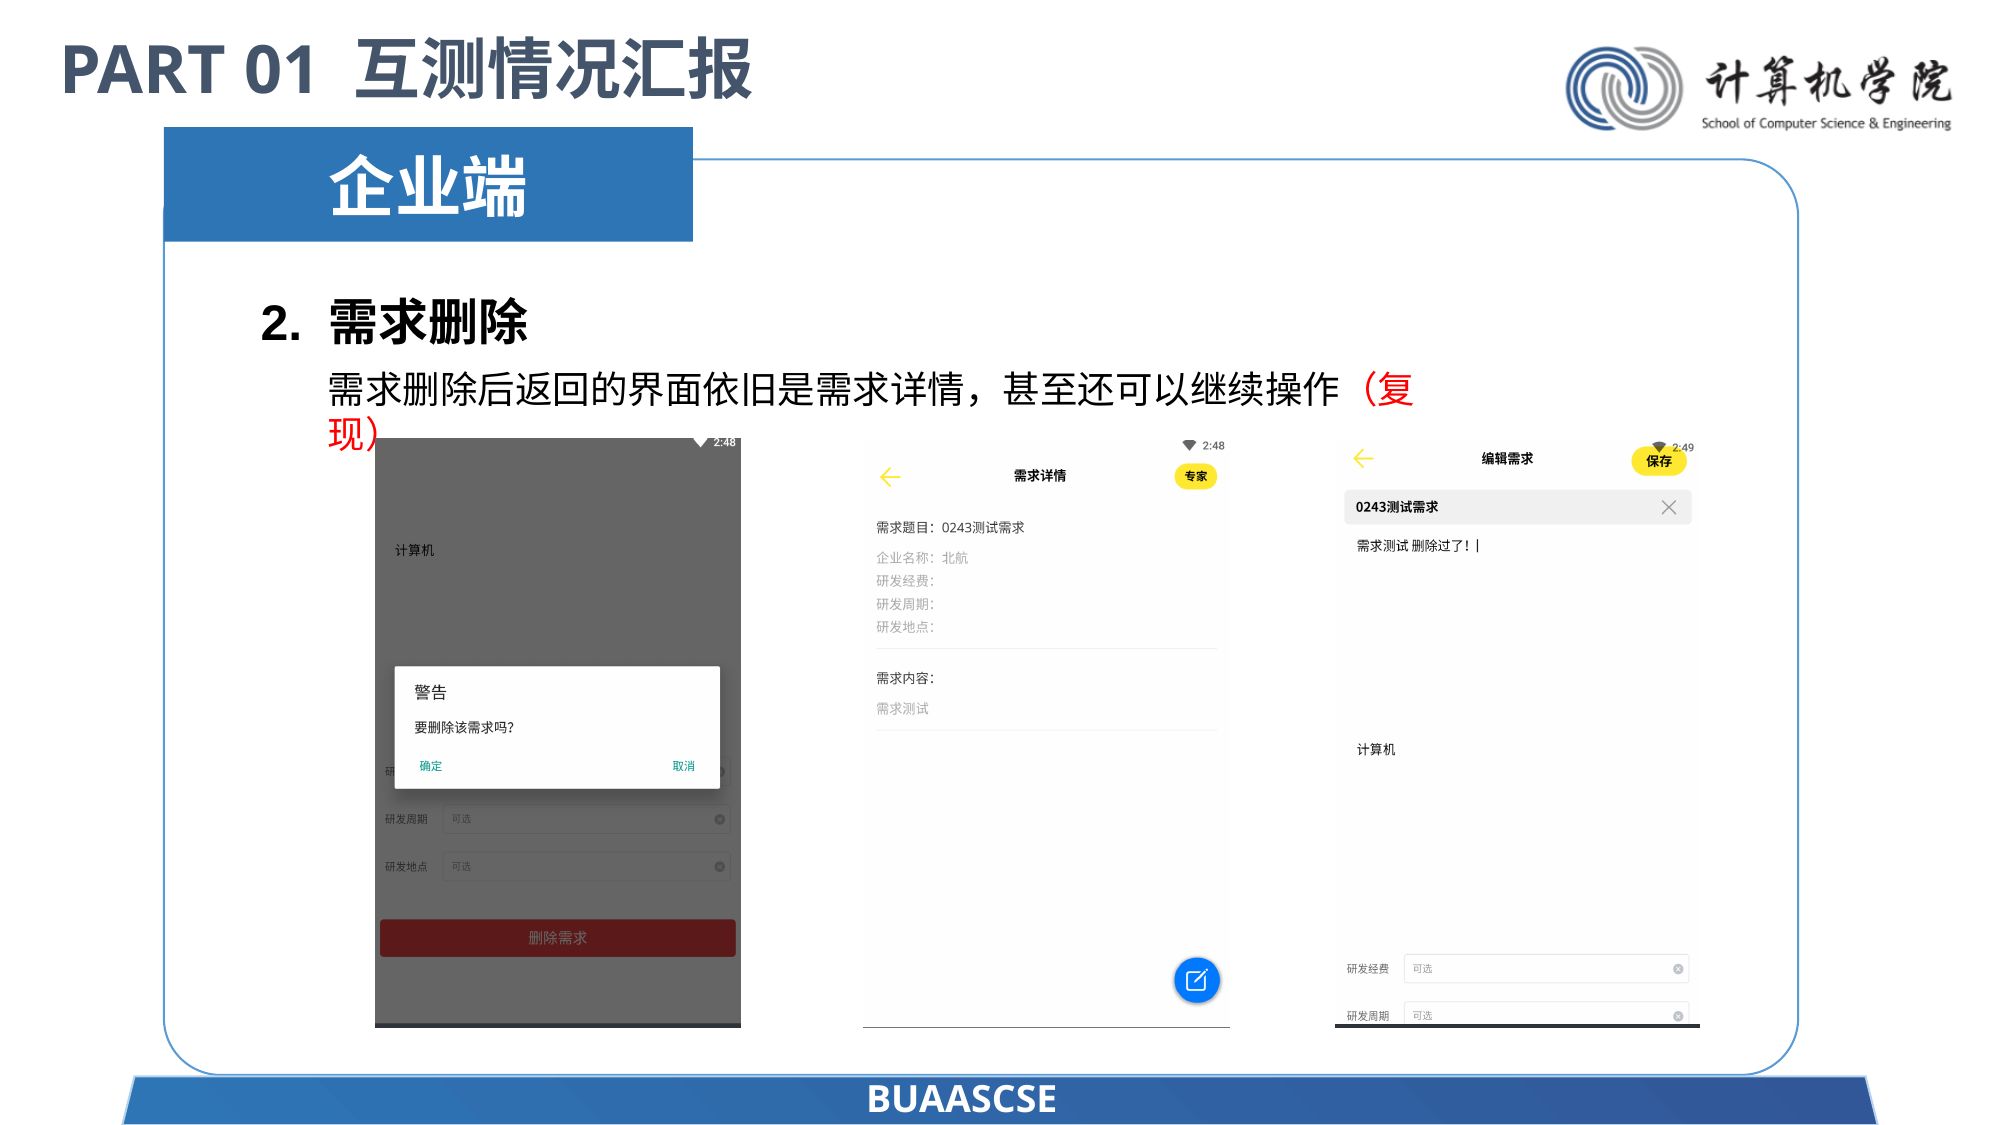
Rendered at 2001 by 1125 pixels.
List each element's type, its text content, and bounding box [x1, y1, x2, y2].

picture [375, 438, 741, 1028]
picture [1556, 39, 1963, 140]
text_box PART 01 互测情况汇报 [44, 19, 833, 115]
text_box [1149, 1075, 1879, 1125]
picture [863, 440, 1230, 1028]
text_box BUAASCSE [851, 1075, 1149, 1125]
text_box [121, 1075, 851, 1125]
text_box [163, 127, 1799, 1075]
picture [1335, 440, 1700, 1028]
